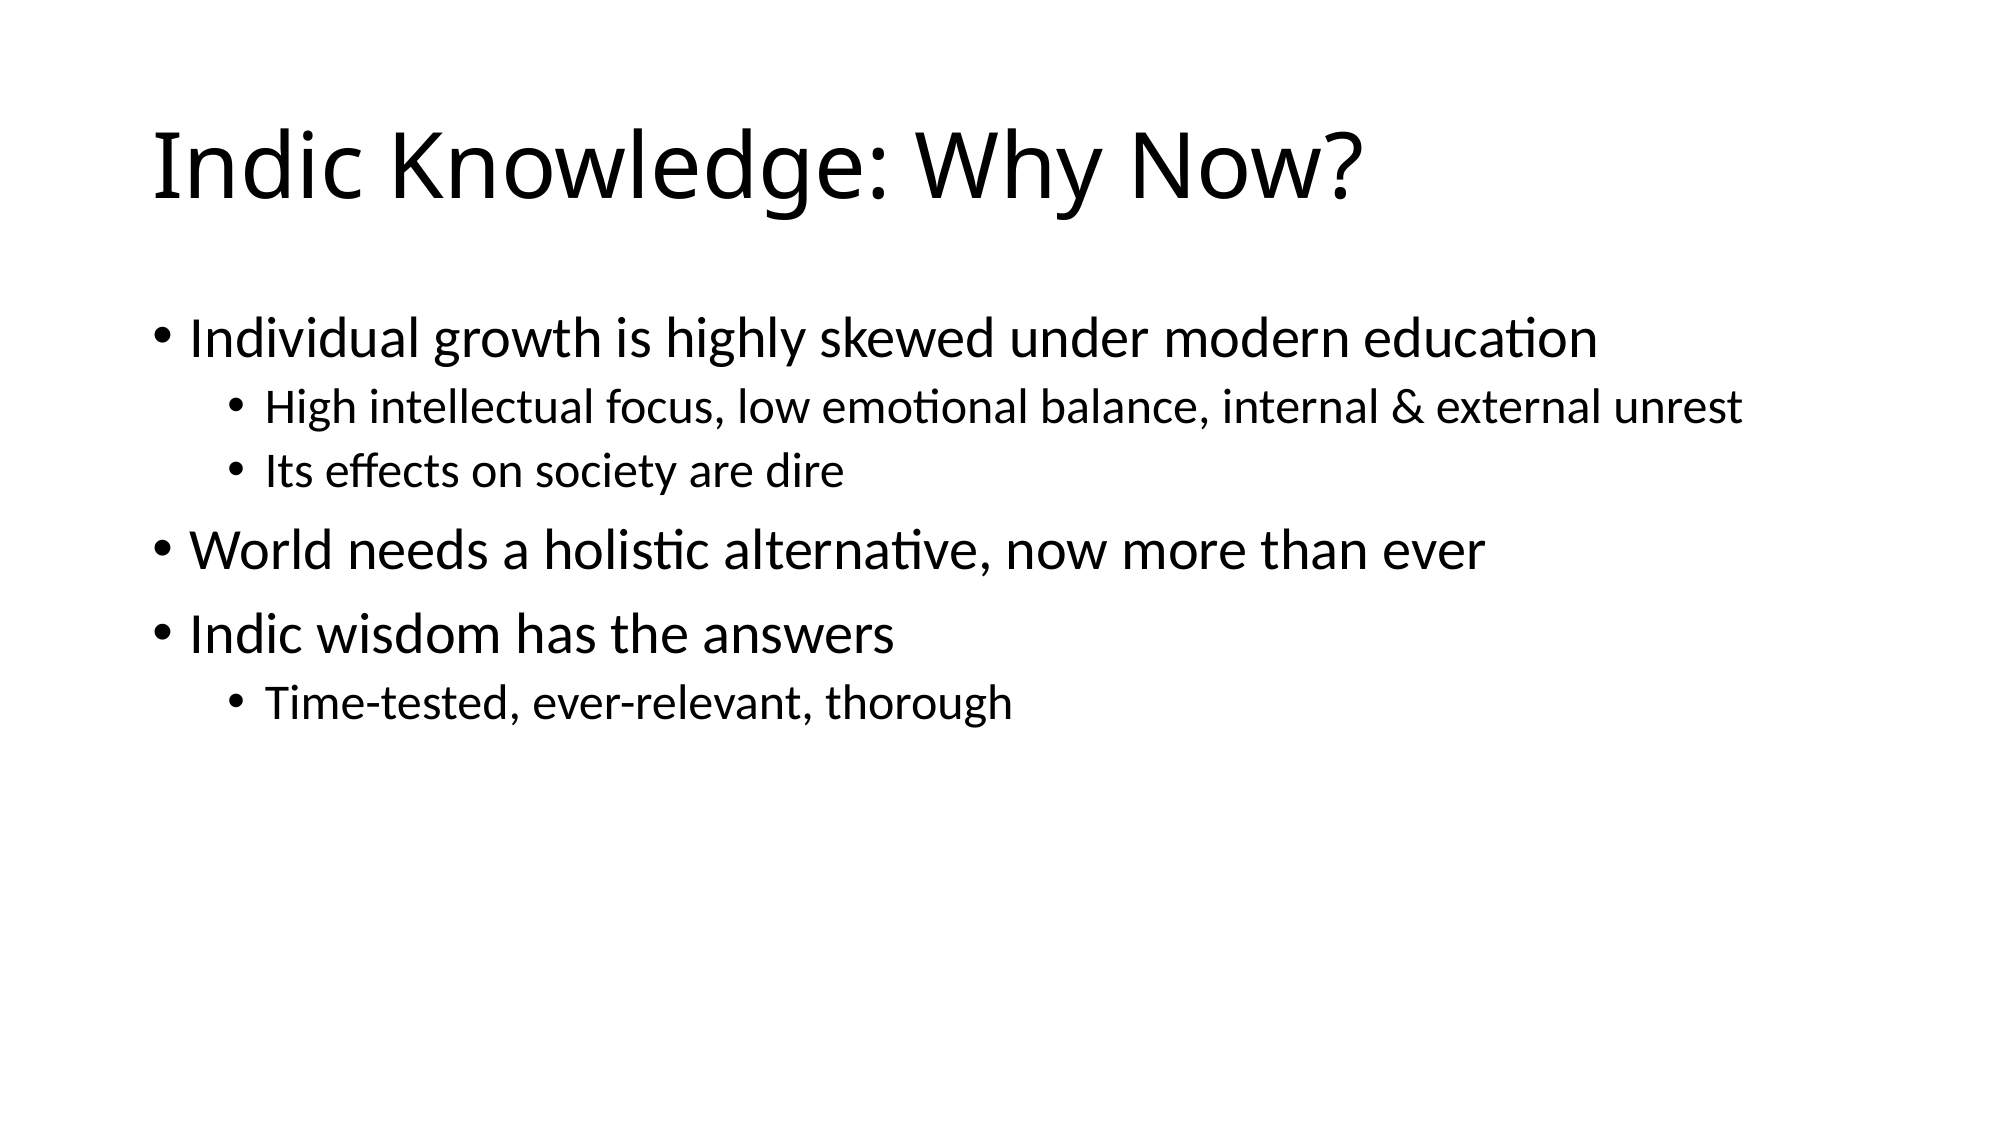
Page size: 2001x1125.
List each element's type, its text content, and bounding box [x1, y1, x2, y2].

title Indic Knowledge: Why Now? [137, 59, 1863, 278]
list Individual growth is highly skewed under modern education High intellectual focus, low emotional balance, internal & external unrest Its effects on society are dire World needs a holistic alternative, now more than ever Indic wisdom has the answers Time-tested, ever-relevant, thorough [137, 299, 1863, 1014]
